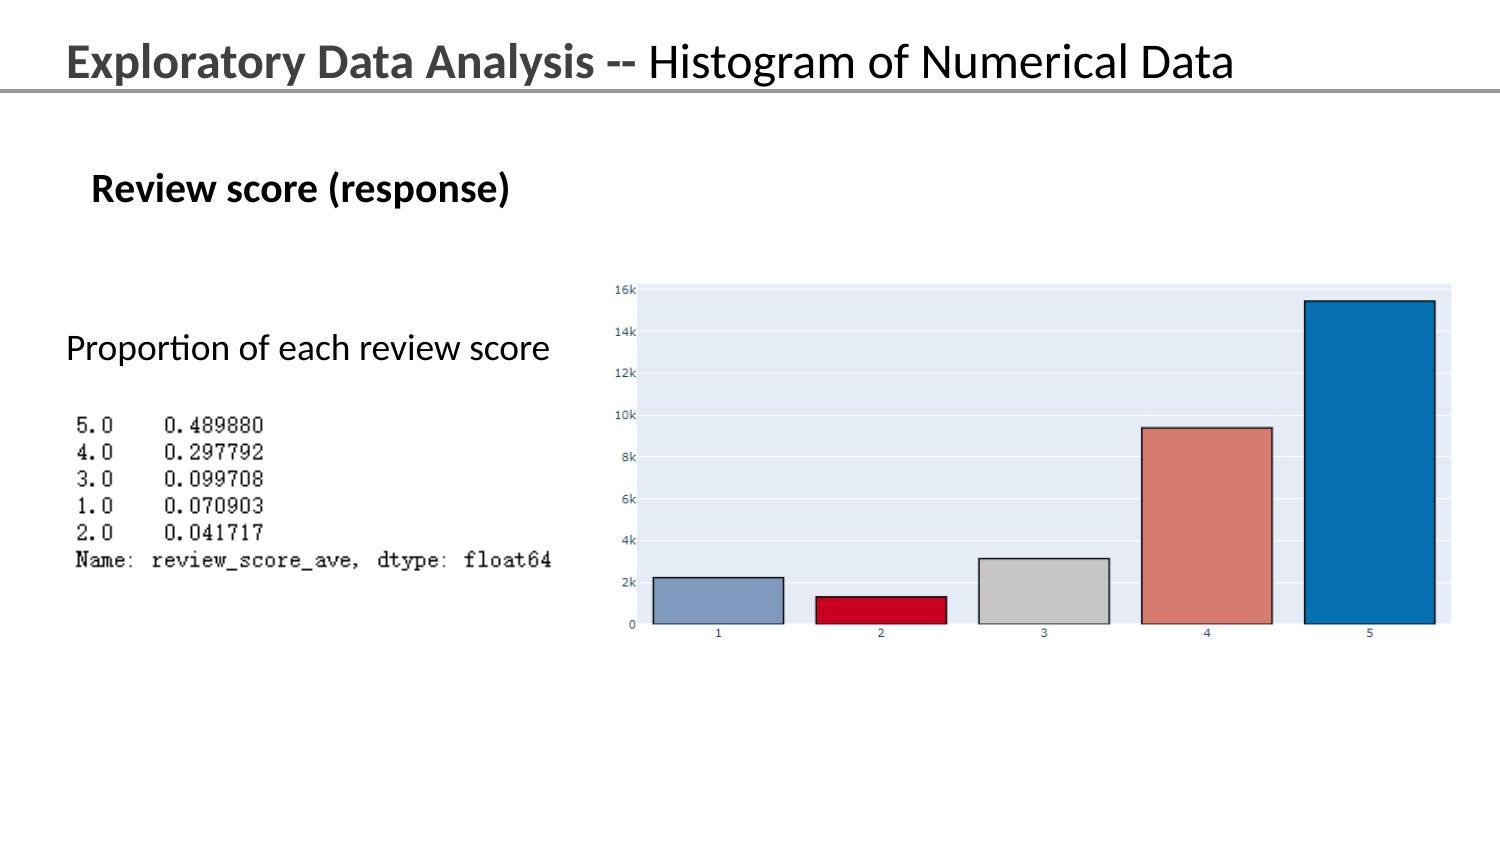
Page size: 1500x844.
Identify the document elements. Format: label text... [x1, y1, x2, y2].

text_box Proportion of each review score [51, 315, 580, 376]
picture [70, 409, 567, 597]
picture [596, 256, 1465, 677]
text_box Exploratory Data Analysis -- Histogram of Numerical Data [51, 9, 1365, 97]
text_box Review score (response) [76, 153, 561, 219]
